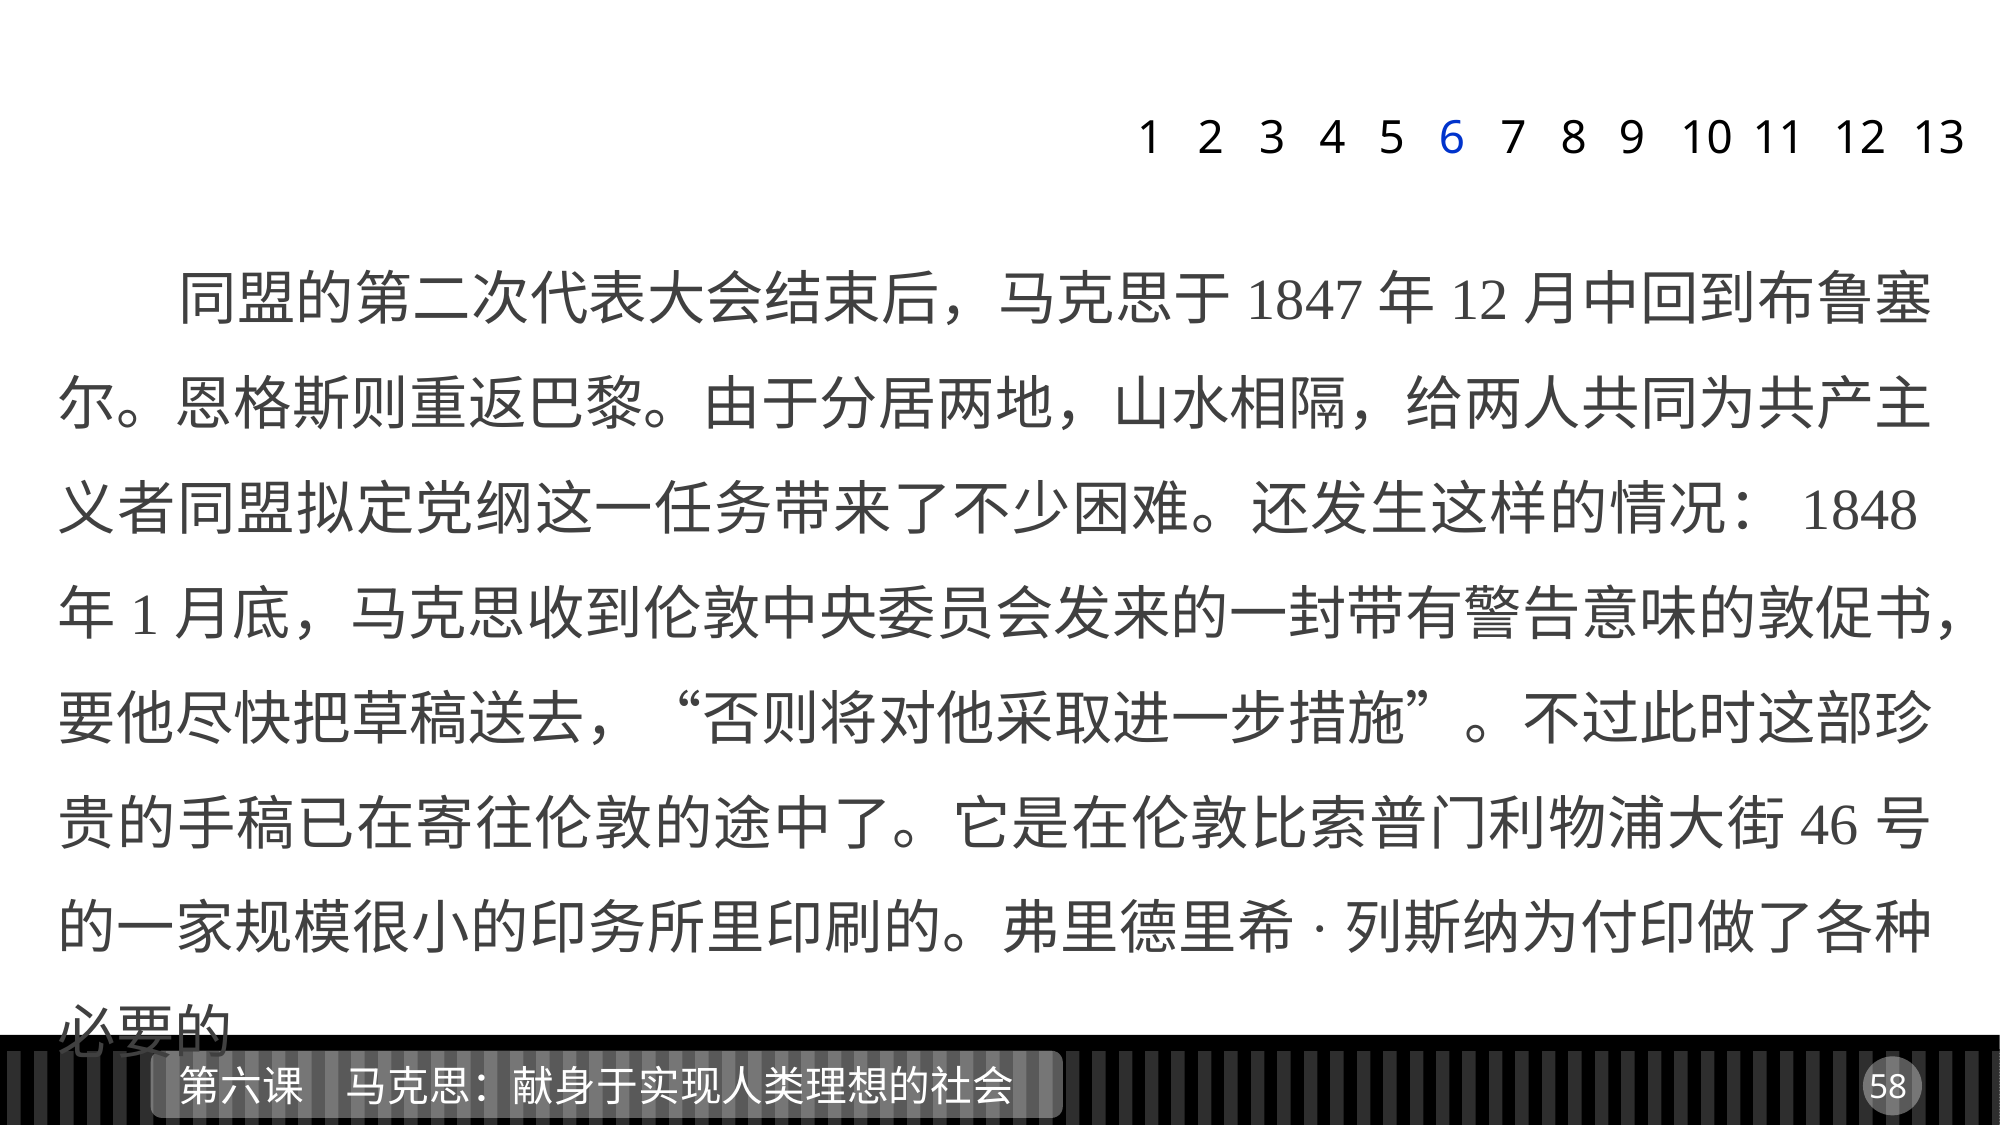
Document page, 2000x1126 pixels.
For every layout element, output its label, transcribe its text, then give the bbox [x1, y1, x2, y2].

text_box 9 [1599, 102, 1657, 169]
text_box 3 [1239, 102, 1297, 169]
text_box 同盟的第二次代表大会结束后，马克思于1847年12月中回到布鲁塞尔。恩格斯则重返巴黎。由于分居两地，山水相隔，给两人共同为共产主义者同盟拟定党纲这一任务带来了不少困难。还发生这样的情况：1848年1月底，马克思收到伦敦中央委员会发来的一封带有警告意味的敦促书，要他尽快把草稿送去，“否则将对他采取进一步措施”。不过此时这部珍贵的手稿已在寄往伦敦的途中了。它是在伦敦比索普门利物浦大街46号的一家规模很小的印务所里印刷的。弗里德里希·列斯纳为付印做了各种必要的 [43, 218, 1948, 1073]
text_box 12 [1811, 102, 1890, 169]
text_box 5 [1359, 102, 1416, 169]
text_box 13 [1890, 102, 1977, 169]
text_box 2 [1178, 102, 1235, 169]
text_box 6 [1419, 102, 1477, 169]
text_box 10 [1658, 102, 1730, 169]
text_box 1 [1117, 102, 1175, 169]
text_box 8 [1541, 102, 1599, 169]
text_box 7 [1481, 102, 1538, 169]
text_box 11 [1730, 102, 1811, 169]
text_box 4 [1300, 102, 1357, 169]
